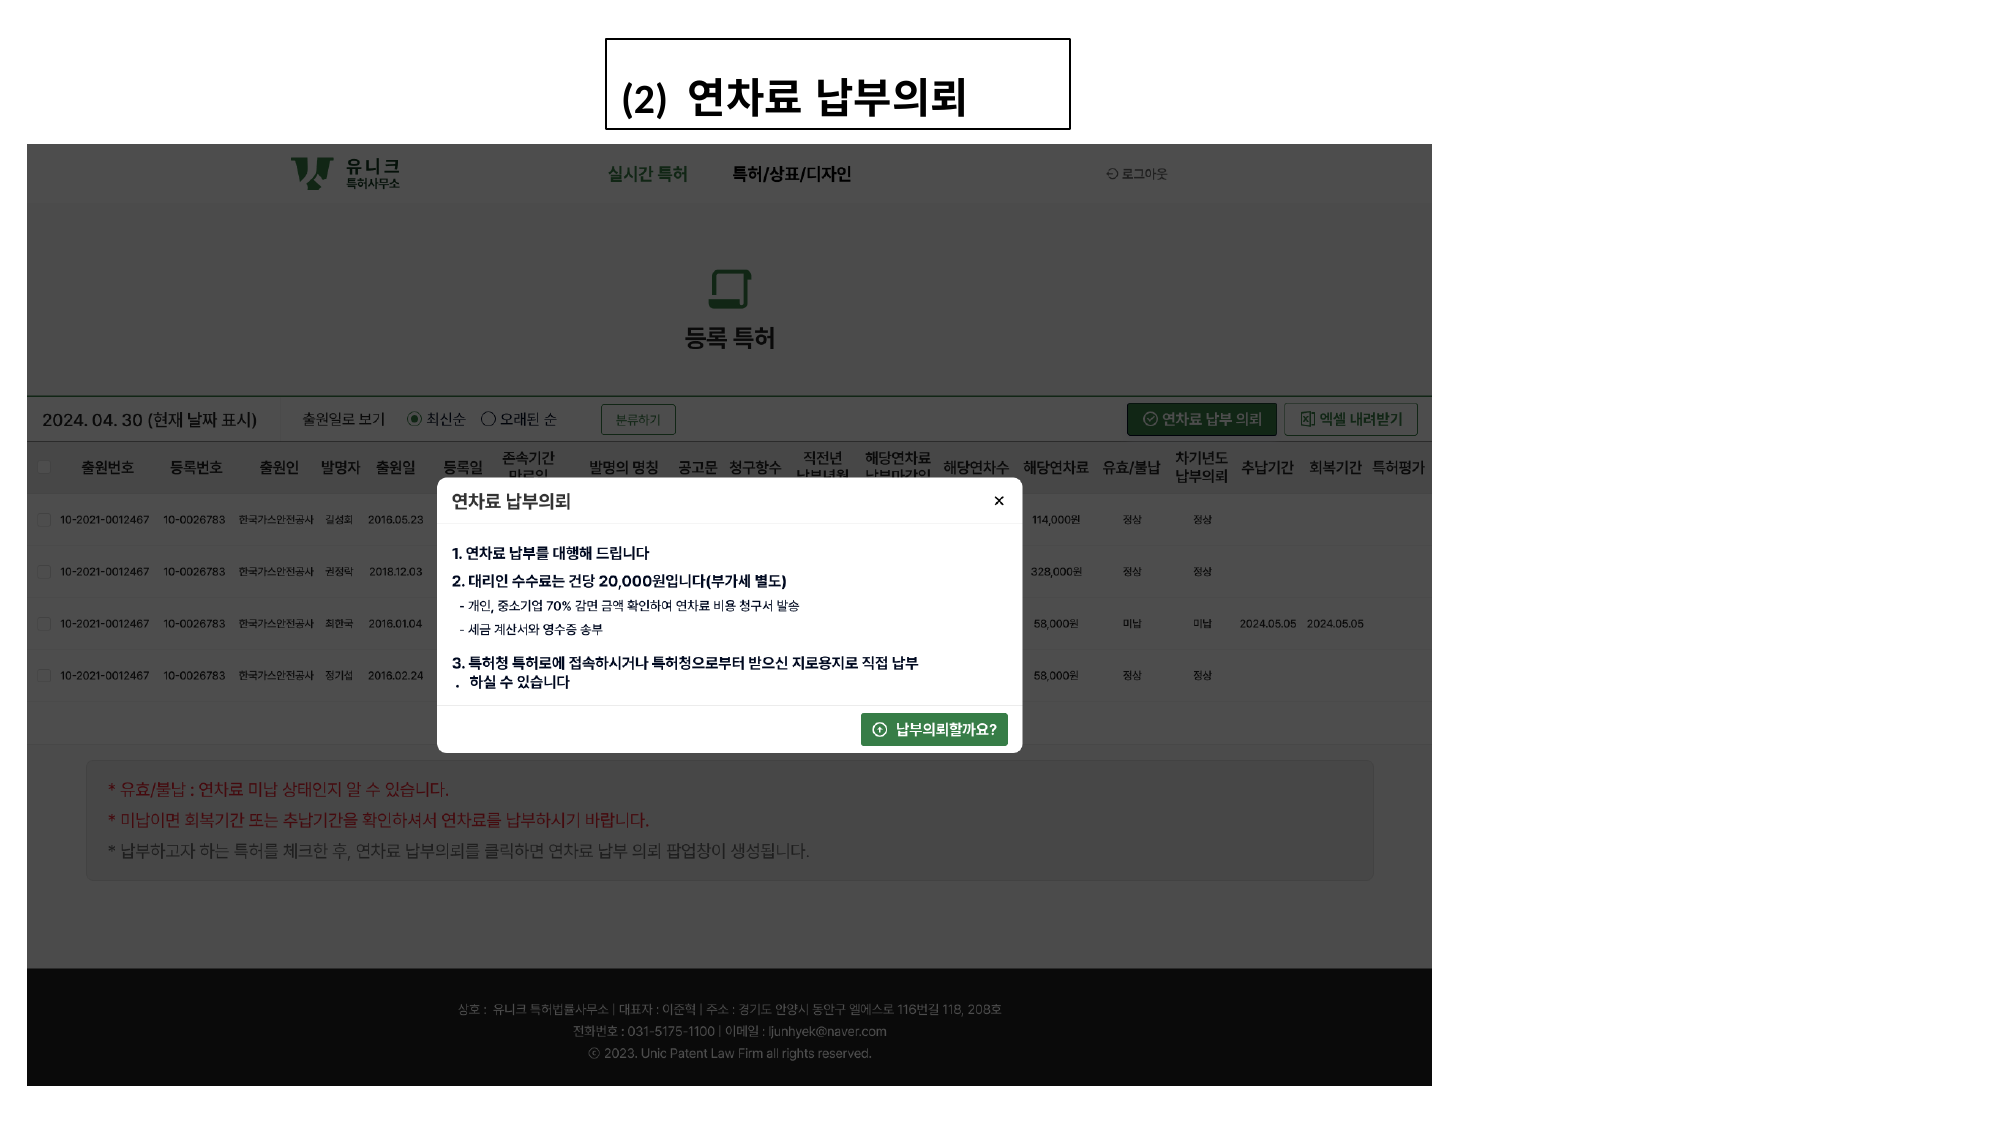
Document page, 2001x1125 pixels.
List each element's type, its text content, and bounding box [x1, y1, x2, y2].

text_box (2) 연차료 납부의뢰 [606, 38, 1071, 129]
picture [26, 143, 1433, 1087]
